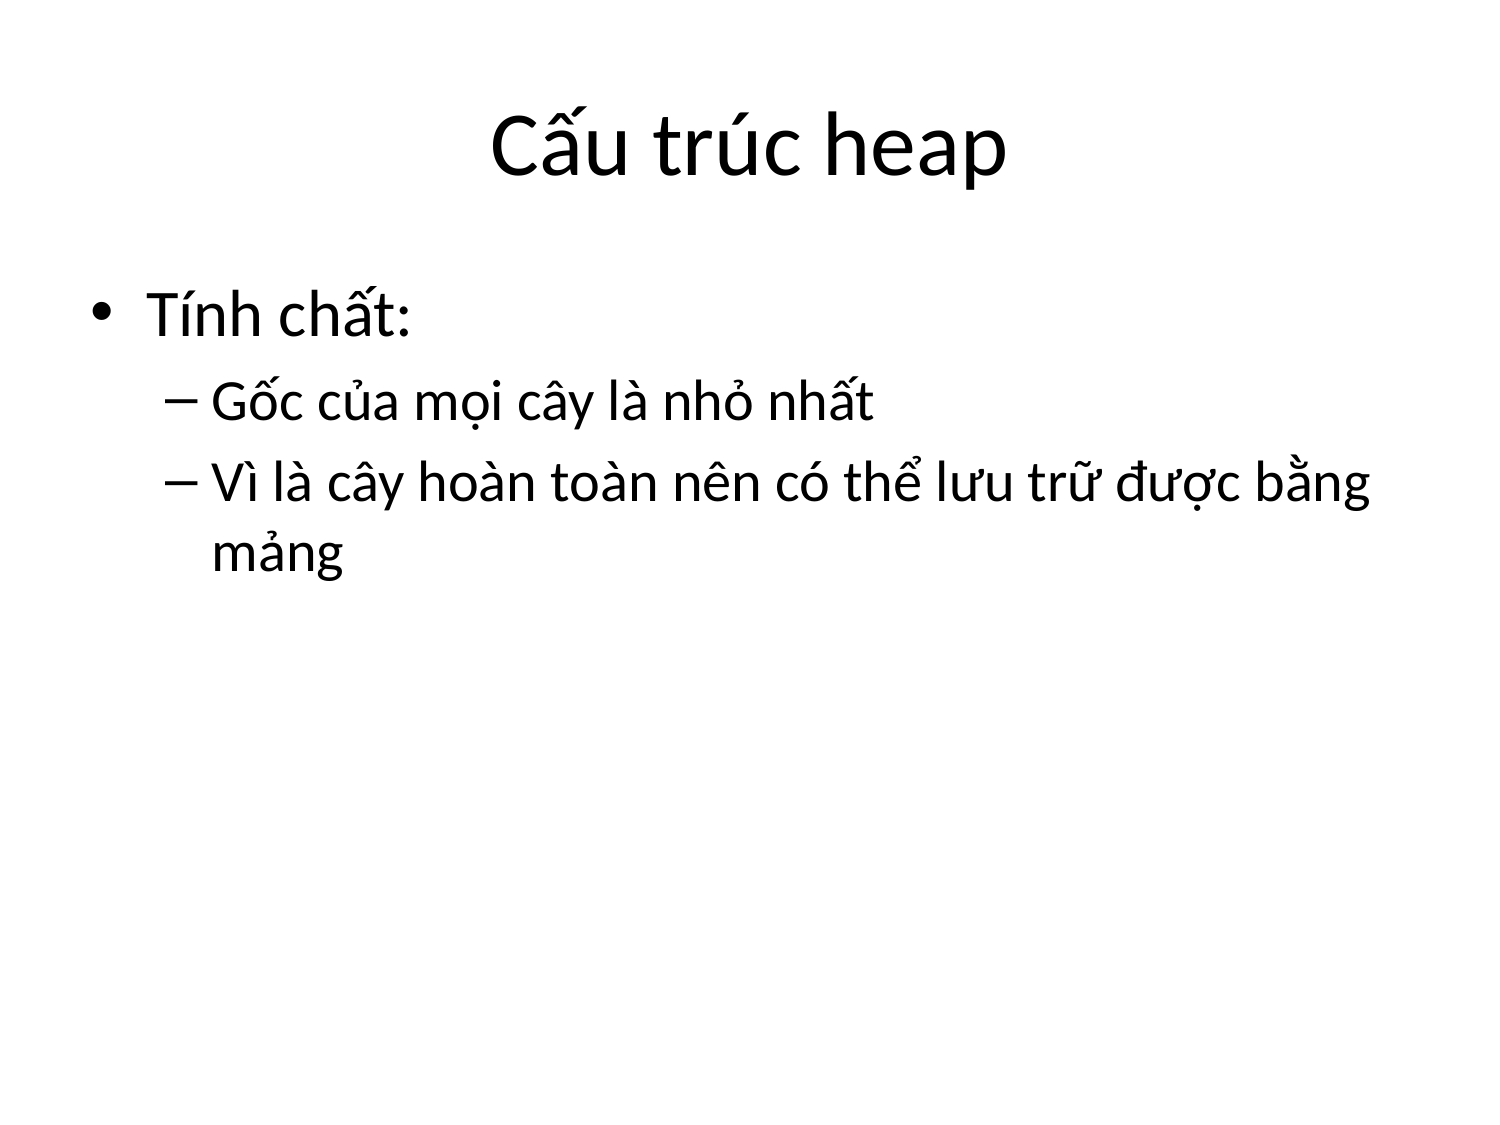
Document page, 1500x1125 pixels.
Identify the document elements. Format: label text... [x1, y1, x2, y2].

list Tính chất: Gốc của mọi cây là nhỏ nhất Vì là cây hoàn toàn nên có thể lưu trữ được bằng mảng [75, 262, 1425, 1005]
title Cấu trúc heap [75, 45, 1425, 233]
